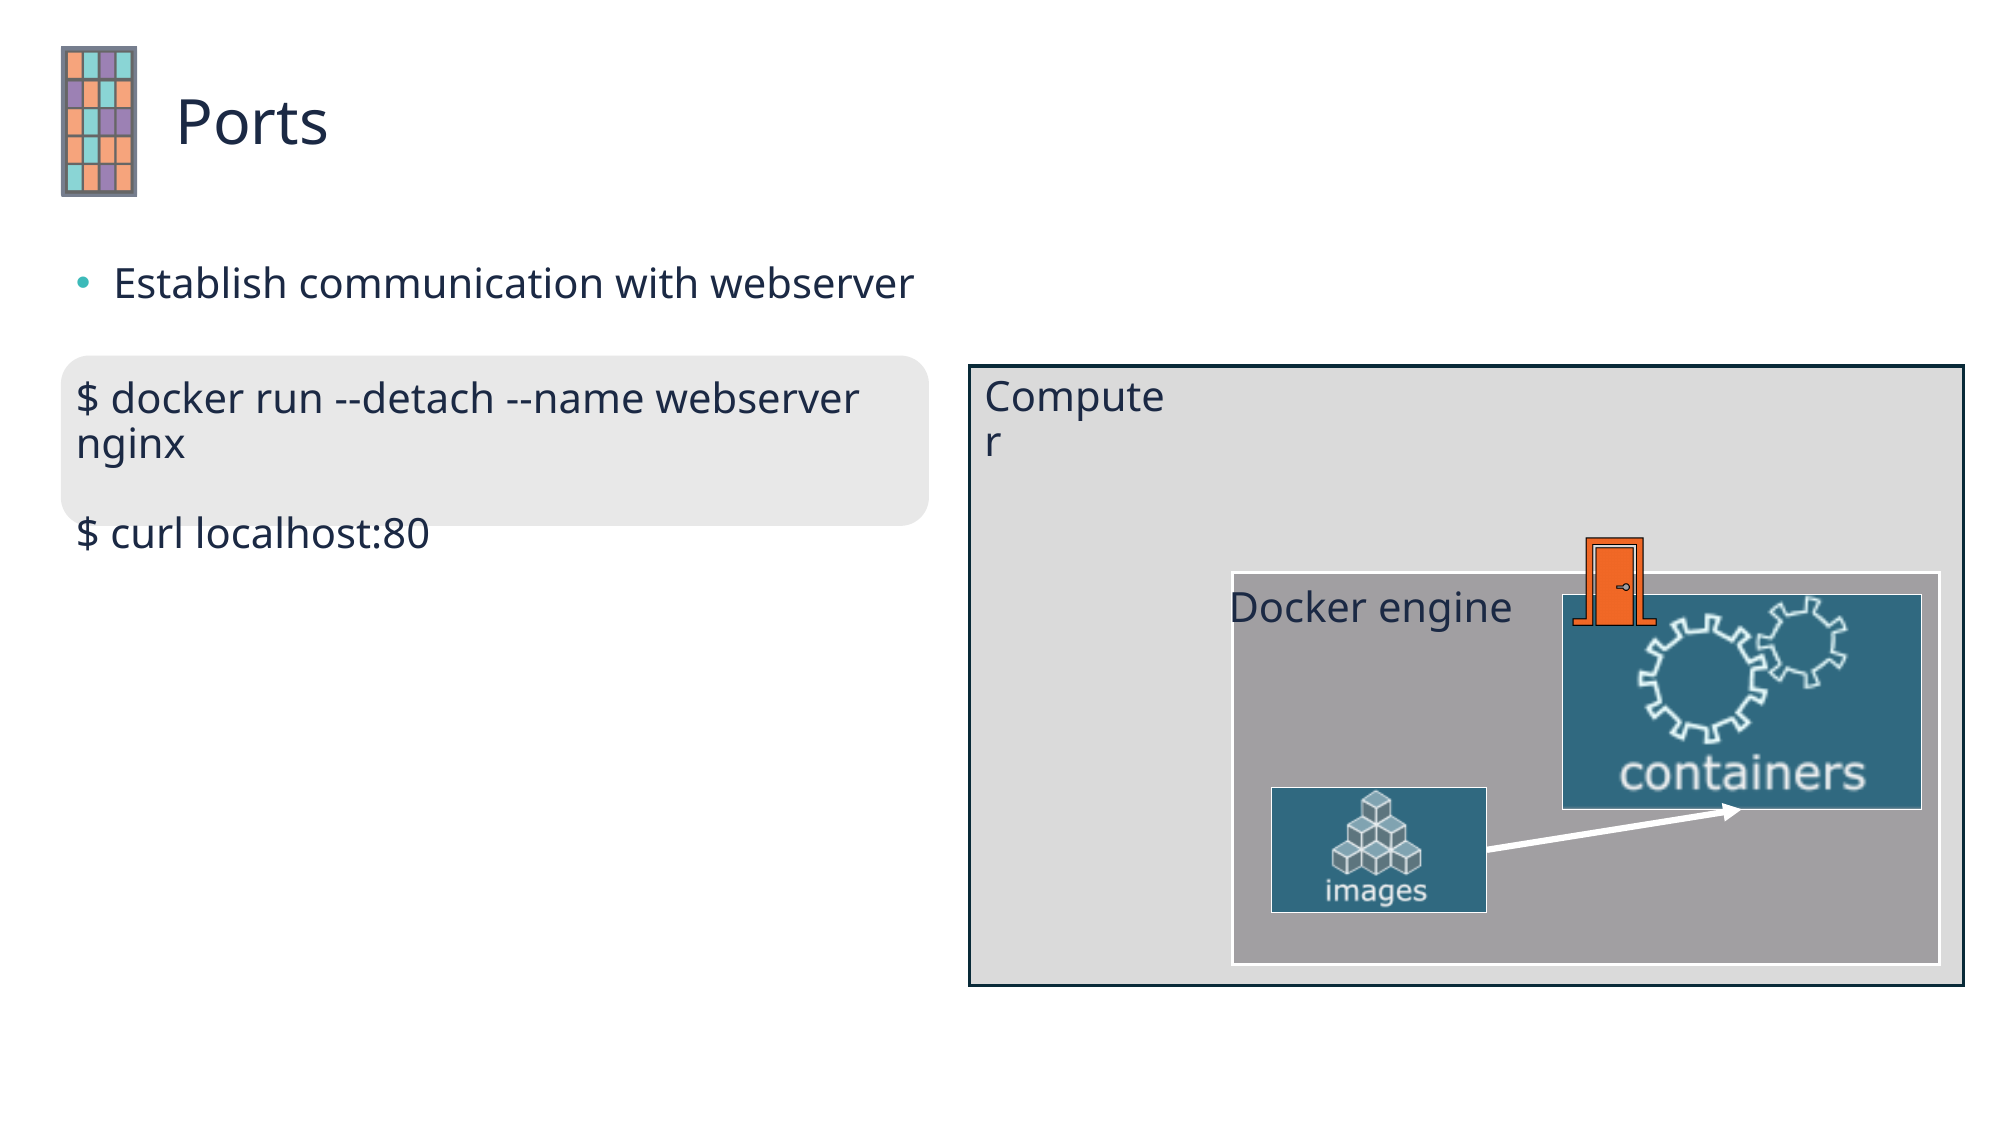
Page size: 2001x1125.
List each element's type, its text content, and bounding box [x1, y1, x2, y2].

picture [1562, 528, 1922, 810]
text_box [1231, 571, 1941, 966]
text_box Computer [988, 355, 1183, 485]
text_box [988, 364, 1965, 987]
list Establish communication with webserver $ docker run --detach --name webserver nginx $ curl localhost:80 [60, 254, 988, 1014]
title Ports [160, 59, 1964, 190]
text_box Docker engine [1182, 544, 1559, 674]
text_box [60, 46, 138, 197]
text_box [1486, 808, 1743, 851]
picture [1270, 786, 1488, 913]
